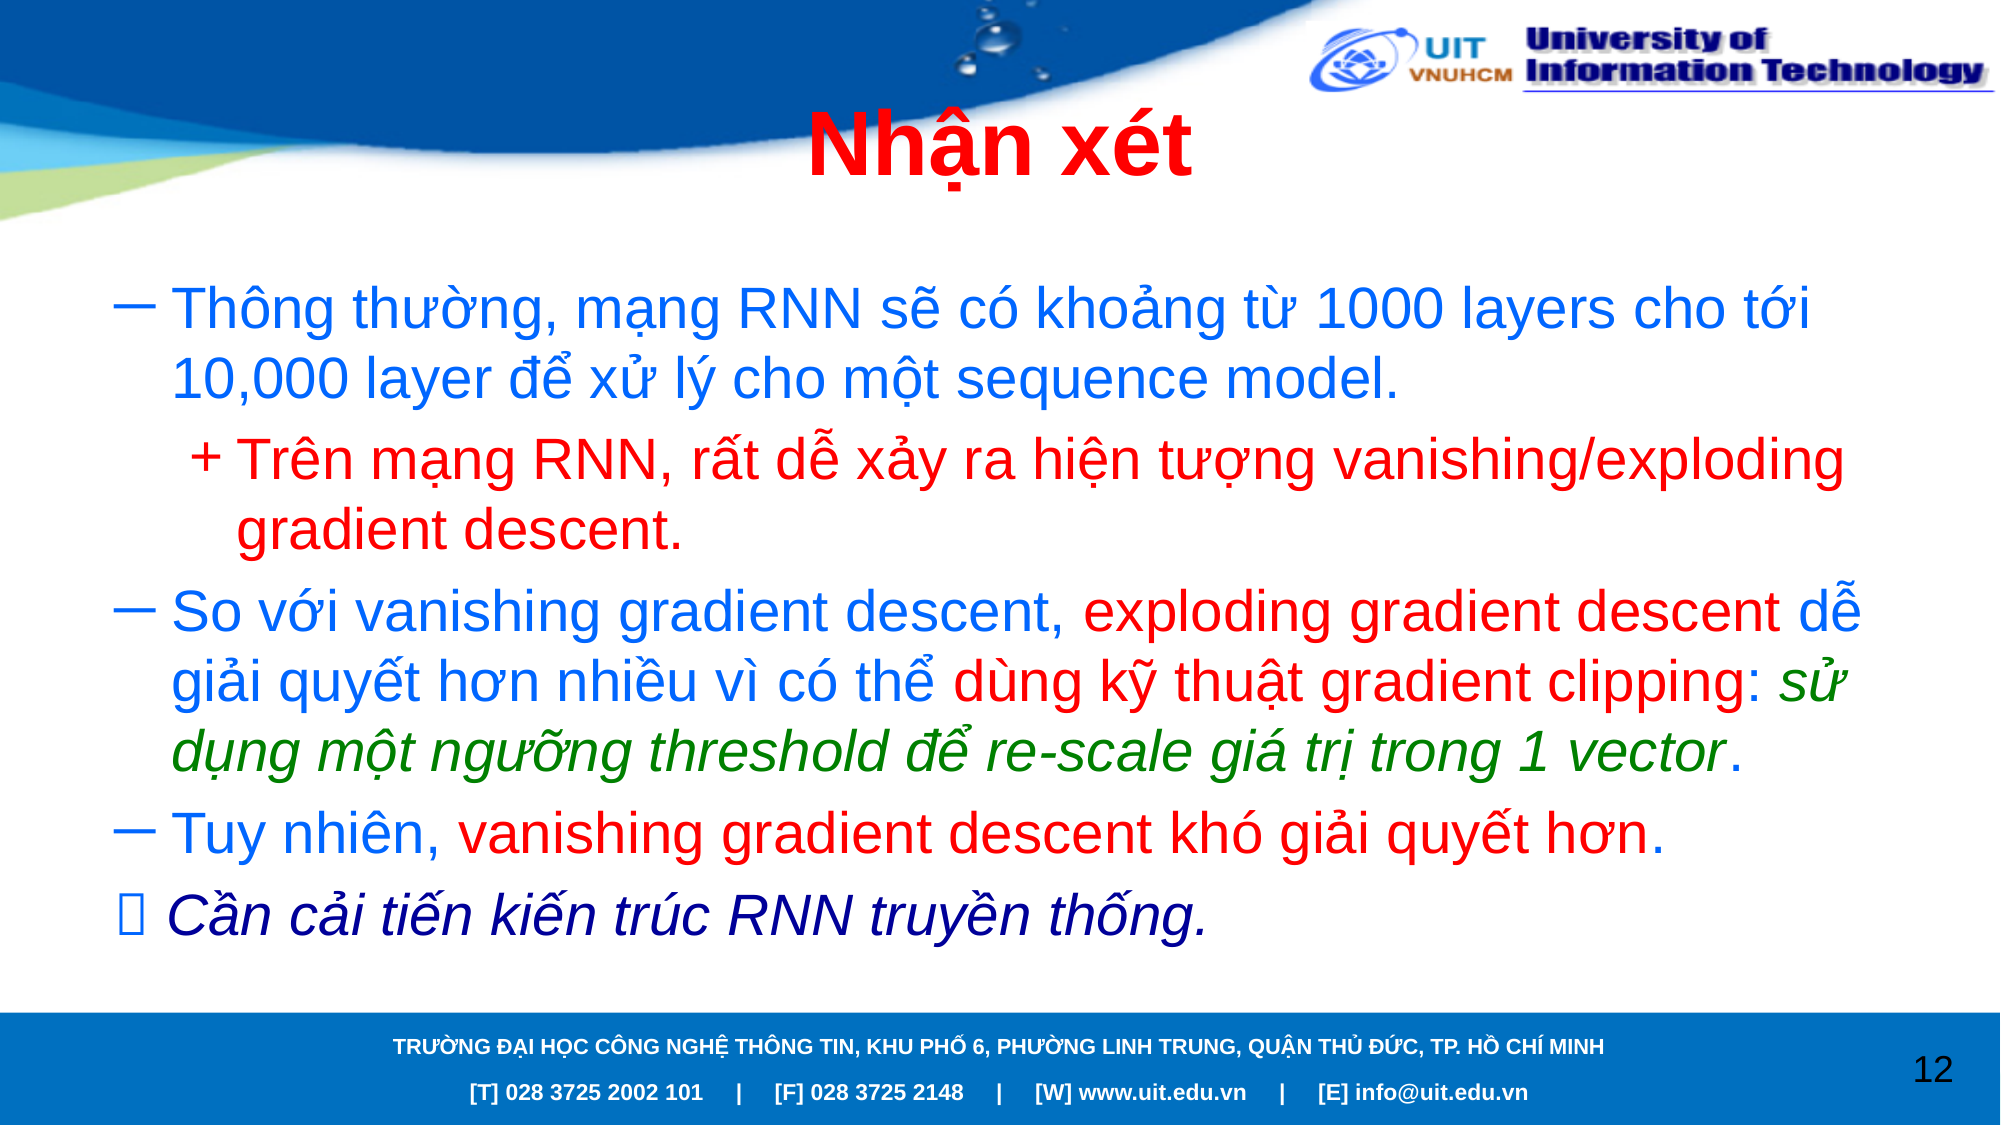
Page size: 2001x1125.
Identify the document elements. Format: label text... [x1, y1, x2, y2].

list Thông thường, mạng RNN sẽ có khoảng từ 1000 layers cho tới 10,000 layer để xử lý cho một sequence model. Trên mạng RNN, rất dễ xảy ra hiện tượng vanishing/exploding gradient descent. So với vanishing gradient descent, exploding gradient descent dễ giải quyết hơn nhiều vì có thể dùng kỹ thuật gradient clipping: sử dụng một ngưỡng threshold để re-scale giá trị trong 1 vector. Tuy nhiên, vanishing gradient descent khó giải quyết hơn.  Cần cải tiến kiến trúc RNN truyền thống. [99, 262, 1900, 1005]
picture [0, 0, 2001, 1125]
title Nhận xét [99, 45, 1900, 233]
